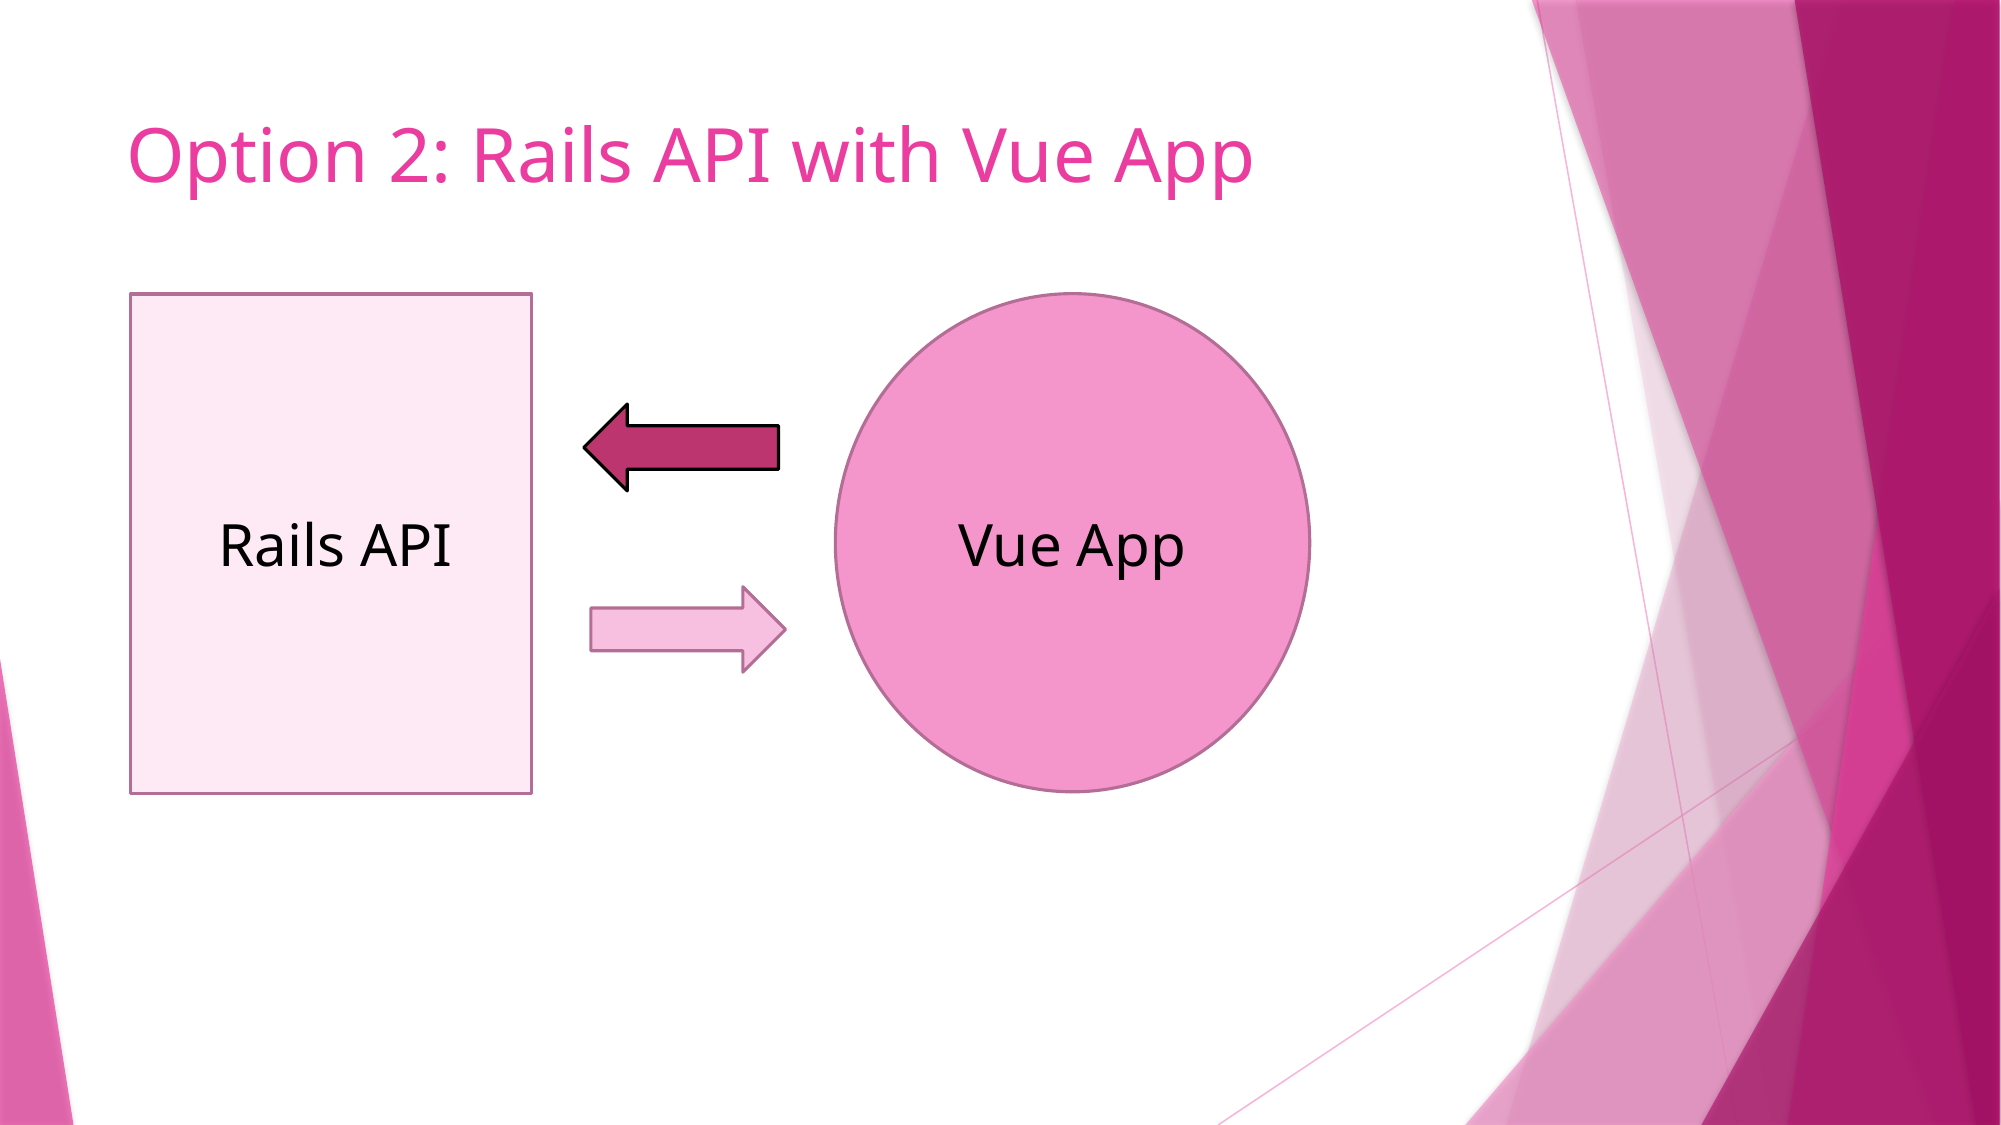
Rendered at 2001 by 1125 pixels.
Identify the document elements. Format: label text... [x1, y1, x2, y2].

text_box [837, 292, 1308, 500]
text_box [589, 585, 787, 674]
text_box [582, 402, 781, 493]
text_box [129, 292, 533, 795]
title Option 2: Rails API with Vue App [111, 99, 1522, 235]
text_box Vue App [835, 500, 1310, 586]
text_box [837, 586, 1308, 794]
text_box Rails API [135, 500, 536, 586]
